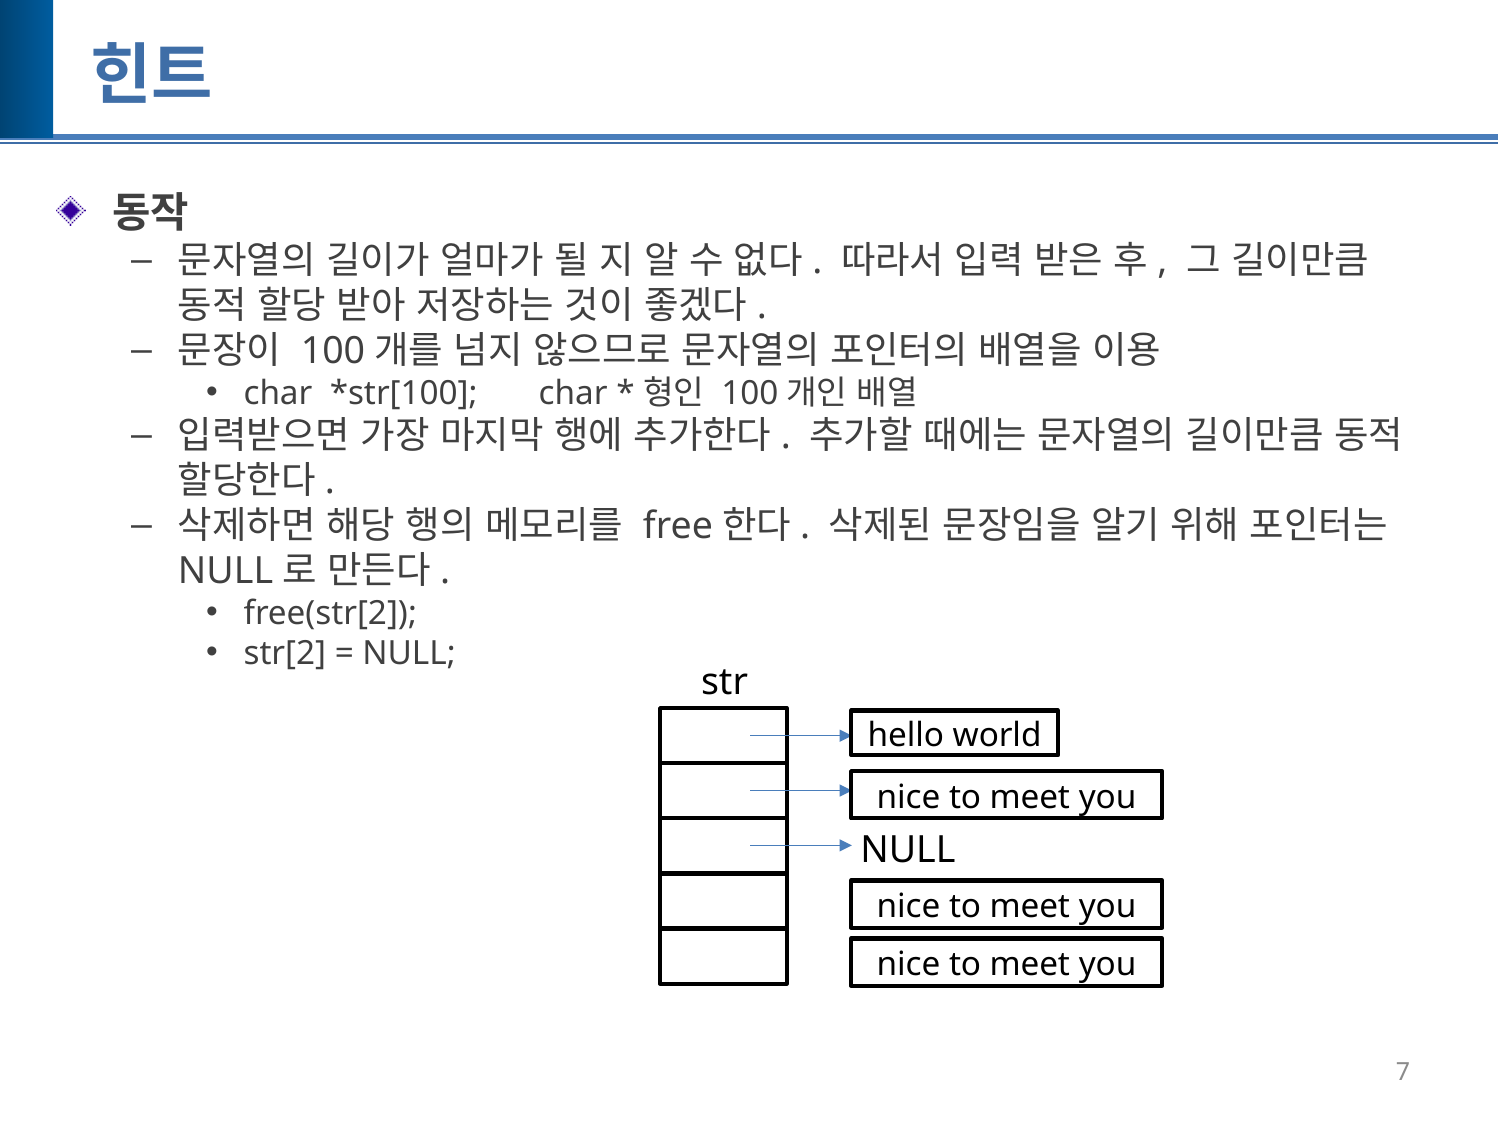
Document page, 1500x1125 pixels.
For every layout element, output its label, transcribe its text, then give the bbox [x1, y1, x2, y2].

text_box [658, 816, 789, 871]
text_box nice to meet you [849, 936, 1164, 988]
title 힌트 [75, 32, 1425, 113]
text_box [658, 926, 789, 986]
text_box NULL [845, 817, 971, 877]
text_box [658, 761, 789, 816]
text_box hello world [849, 708, 1060, 757]
text_box str [686, 649, 763, 710]
text_box [658, 706, 789, 761]
slide_number 7 [1074, 1042, 1425, 1103]
text_box nice to meet you [849, 769, 1164, 820]
list 동작 문자열의 길이가 얼마가 될 지 알 수 없다. 따라서 입력 받은 후, 그 길이만큼 동적 할당 받아 저장하는 것이 좋겠다. 문장이 100개를 넘지 않으므로 문자열의 포인터의 배열을 이용 char *str[100]; char *형인 100개인 배열 입력받으면 가장 마지막 행에 추가한다. 추가할 때에는 문자열의 길이만큼 동적 할당한다. 삭제하면 해당 행의 메모리를 free한다. 삭제된 문장임을 알기 위해 포인터는 NULL로 만든다. free(str[2]); str[2] = NULL; [41, 178, 1448, 995]
text_box [658, 871, 789, 926]
text_box nice to meet you [849, 878, 1164, 930]
picture [56, 196, 86, 226]
